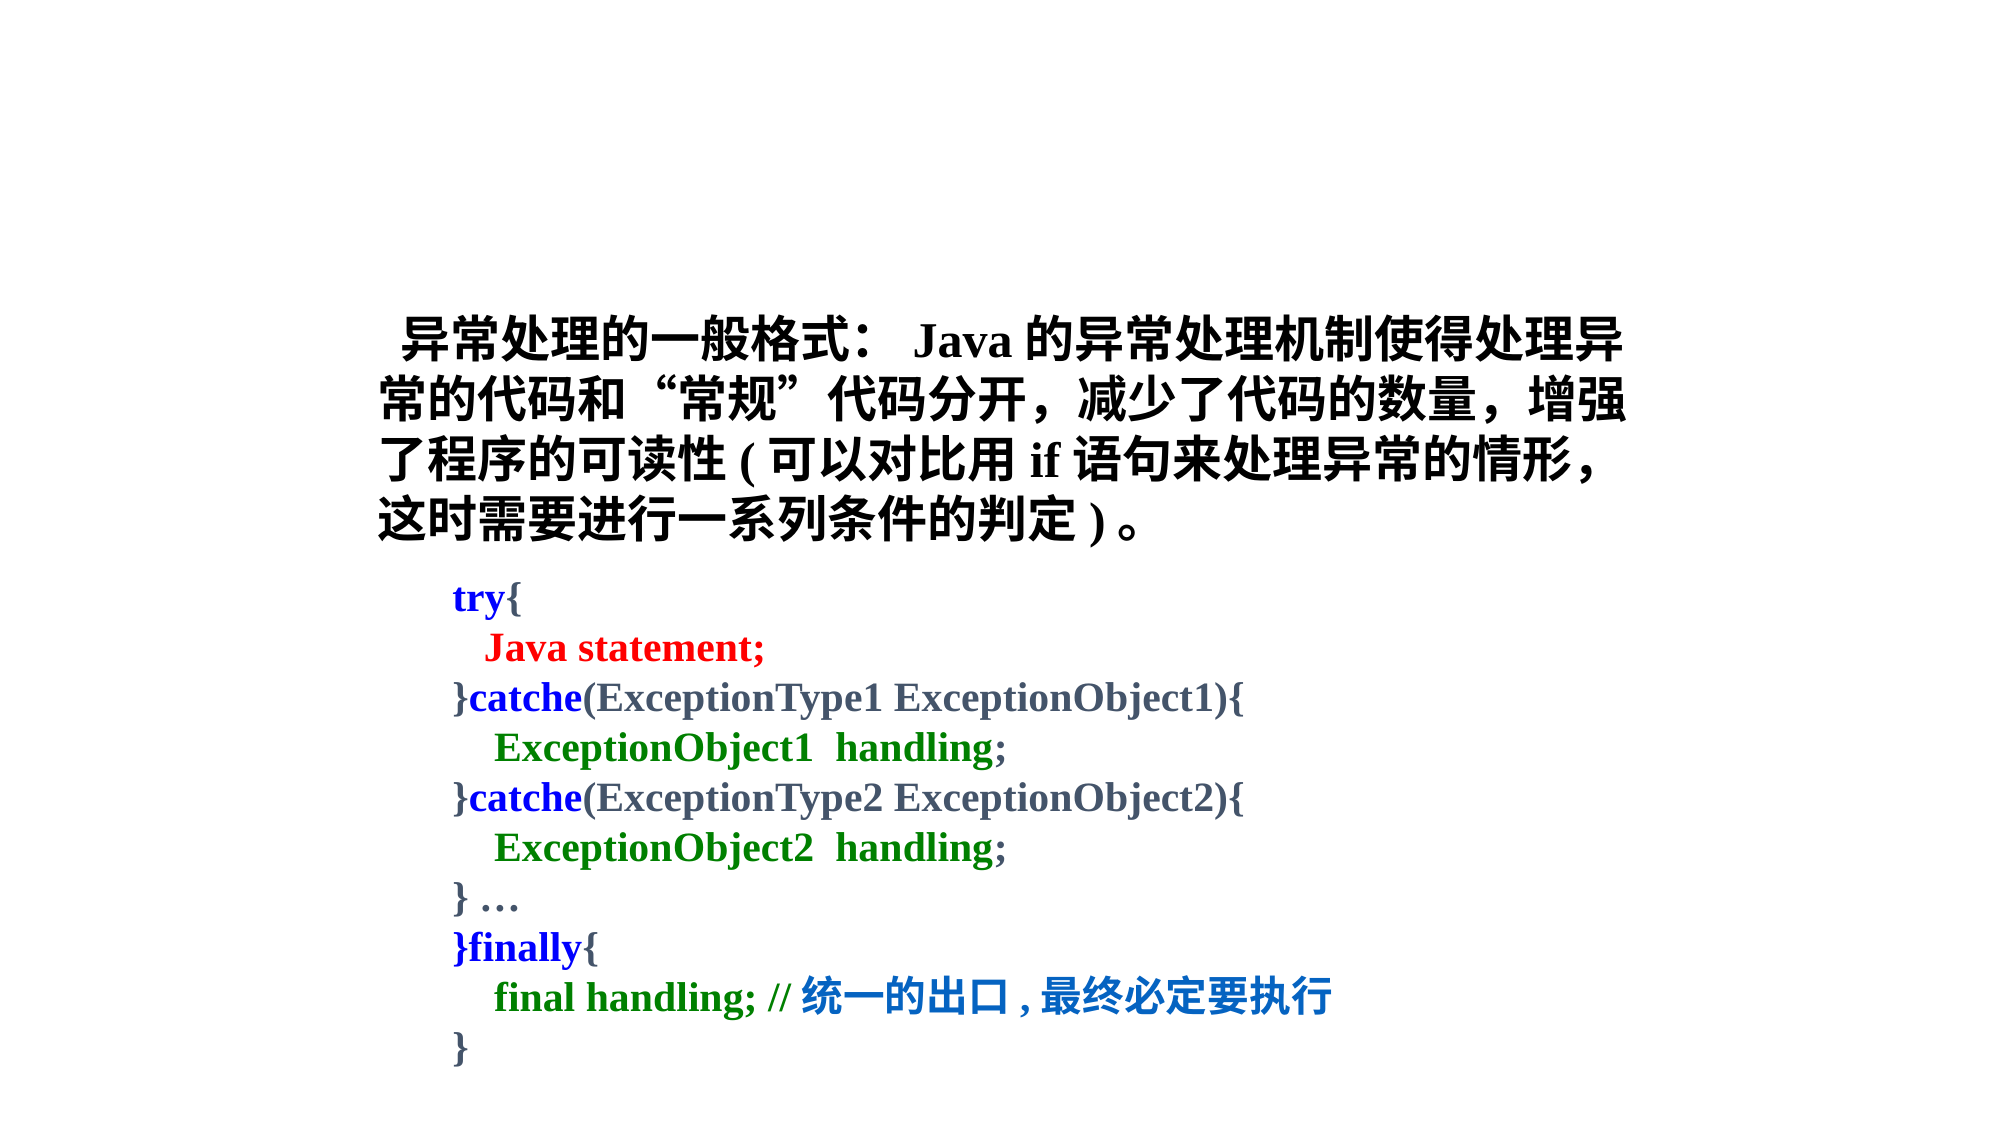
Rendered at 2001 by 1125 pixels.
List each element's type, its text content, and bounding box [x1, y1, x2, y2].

text_box 异常处理的一般格式：Java的异常处理机制使得处理异常的代码和“常规”代码分开，减少了代码的数量，增强了程序的可读性(可以对比用if语句来处理异常的情形，这时需要进行一系列条件的判定)。 try{ Java statement; }catche(ExceptionType1 ExceptionObject1){ ExceptionObject1 handling; }catche(ExceptionType2 ExceptionObject2){ ExceptionObject2 handling; } … }finally{ final handling; //统一的出口,最终必定要执行 } [362, 299, 1663, 1078]
